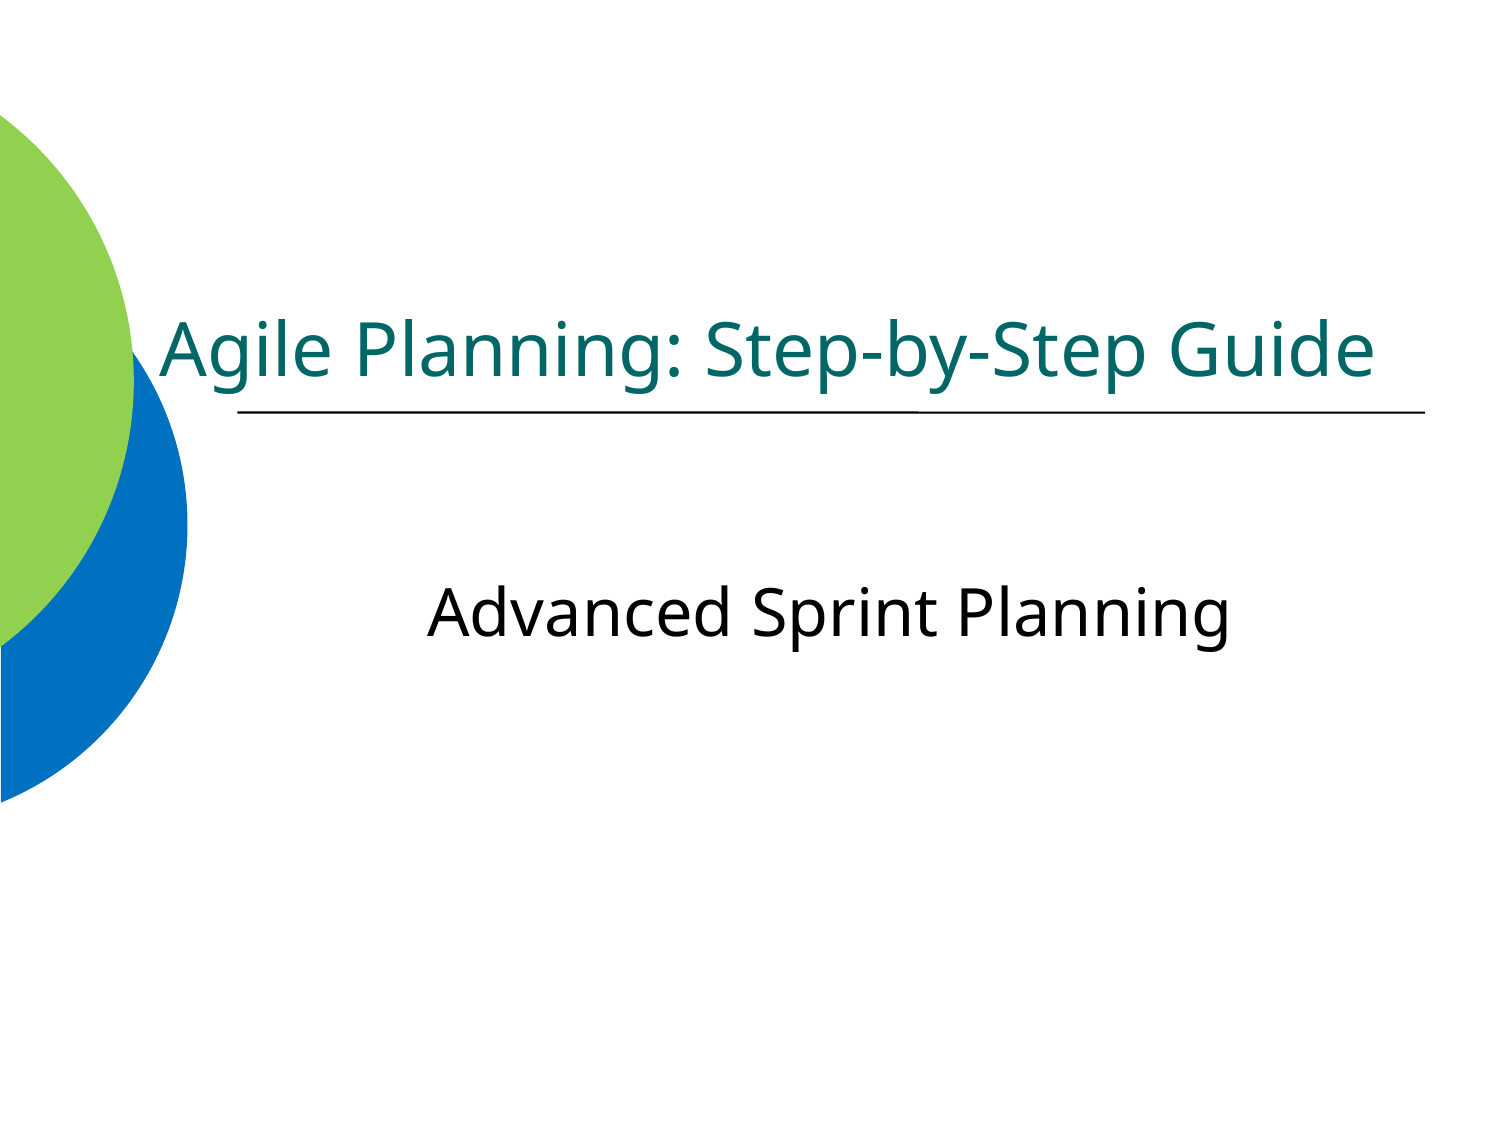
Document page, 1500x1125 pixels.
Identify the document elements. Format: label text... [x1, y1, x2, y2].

title Agile Planning: Step-by-Step Guide [111, 161, 1425, 399]
subtitle Advanced Sprint Planning [236, 561, 1425, 850]
